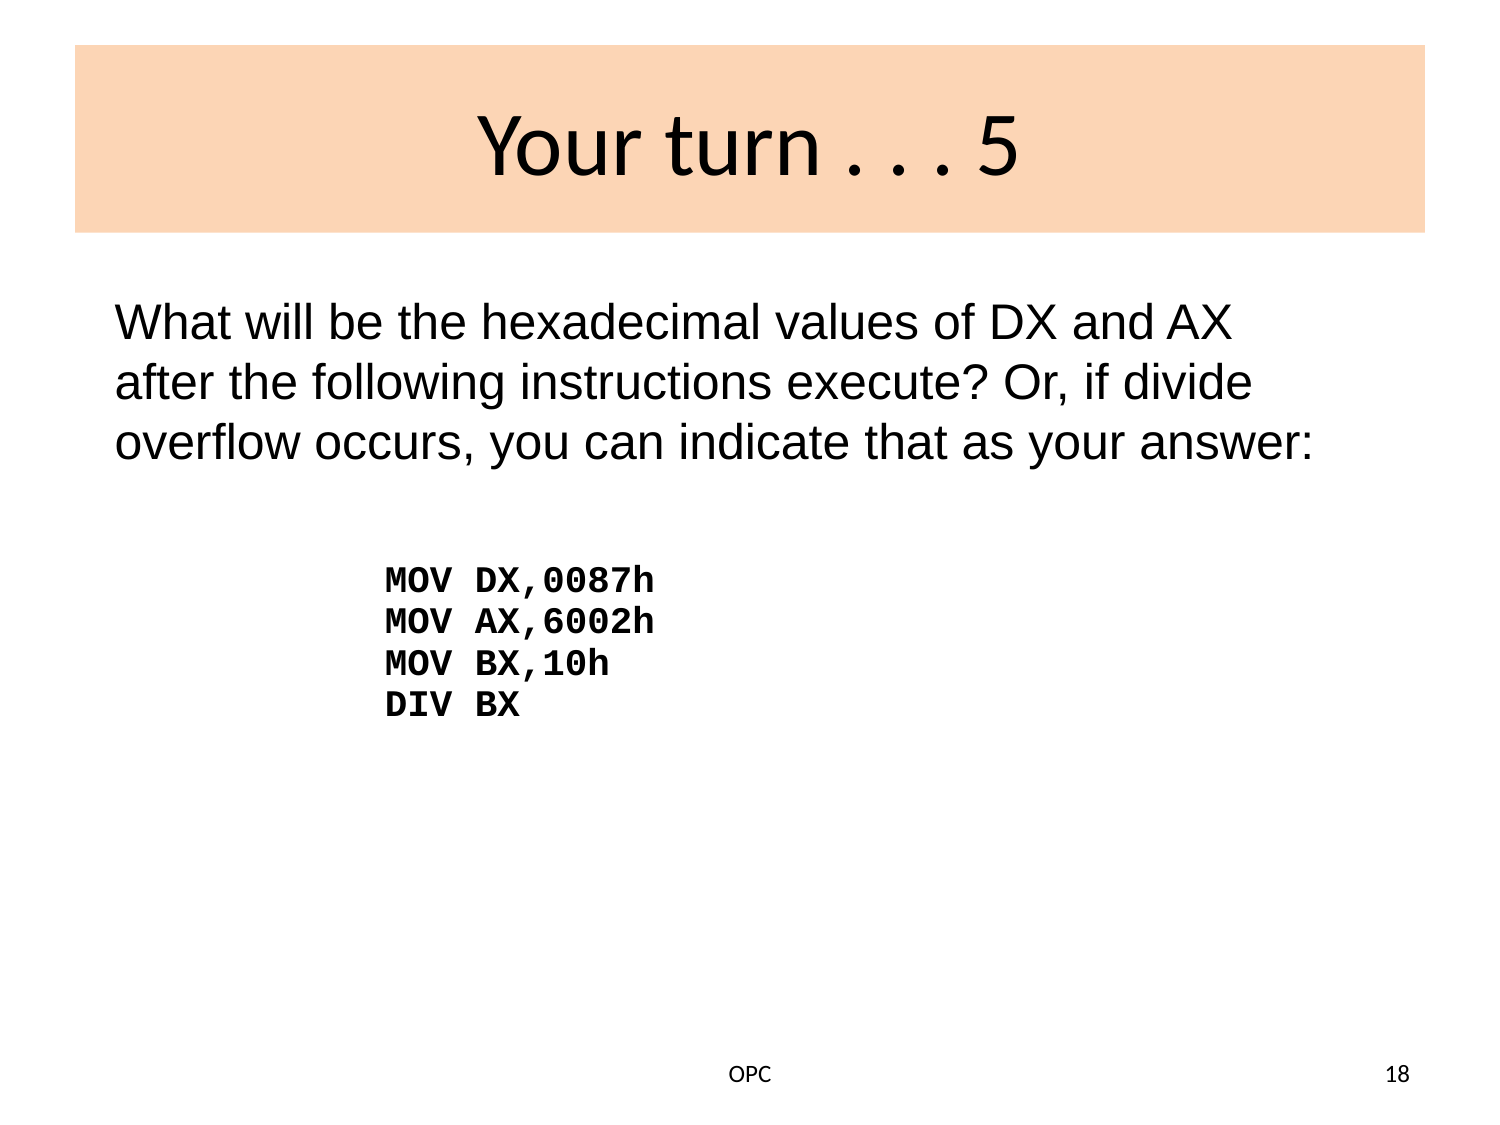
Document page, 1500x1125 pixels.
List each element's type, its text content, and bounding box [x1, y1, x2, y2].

text_box MOV DX,0087h MOV AX,6002h MOV BX,10h DIV BX [362, 544, 800, 758]
title Your turn . . . 5 [75, 45, 1425, 233]
slide_number 18 [1074, 1042, 1425, 1103]
footer OPC [512, 1042, 988, 1103]
text_box What will be the hexadecimal values of DX and AX after the following instructions execute? Or, if divide overflow occurs, you can indicate that as your answer: [99, 267, 1363, 493]
